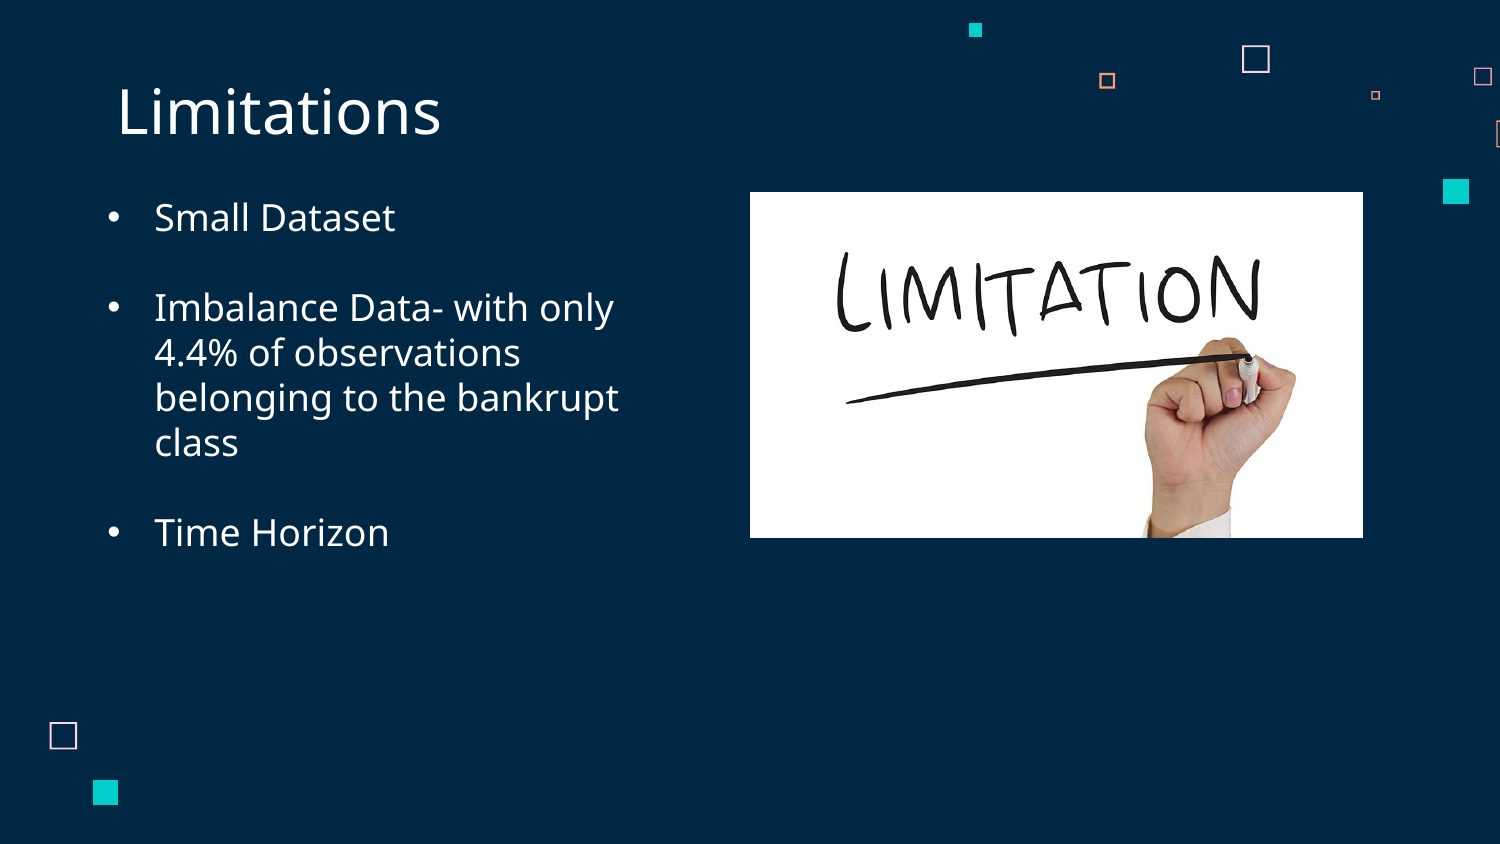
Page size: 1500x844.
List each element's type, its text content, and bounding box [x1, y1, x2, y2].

title Limitations [101, 67, 1304, 163]
picture [749, 192, 1363, 538]
text_box Small Dataset Imbalance Data- with only 4.4% of observations belonging to the bankrupt class Time Horizon [92, 179, 677, 753]
